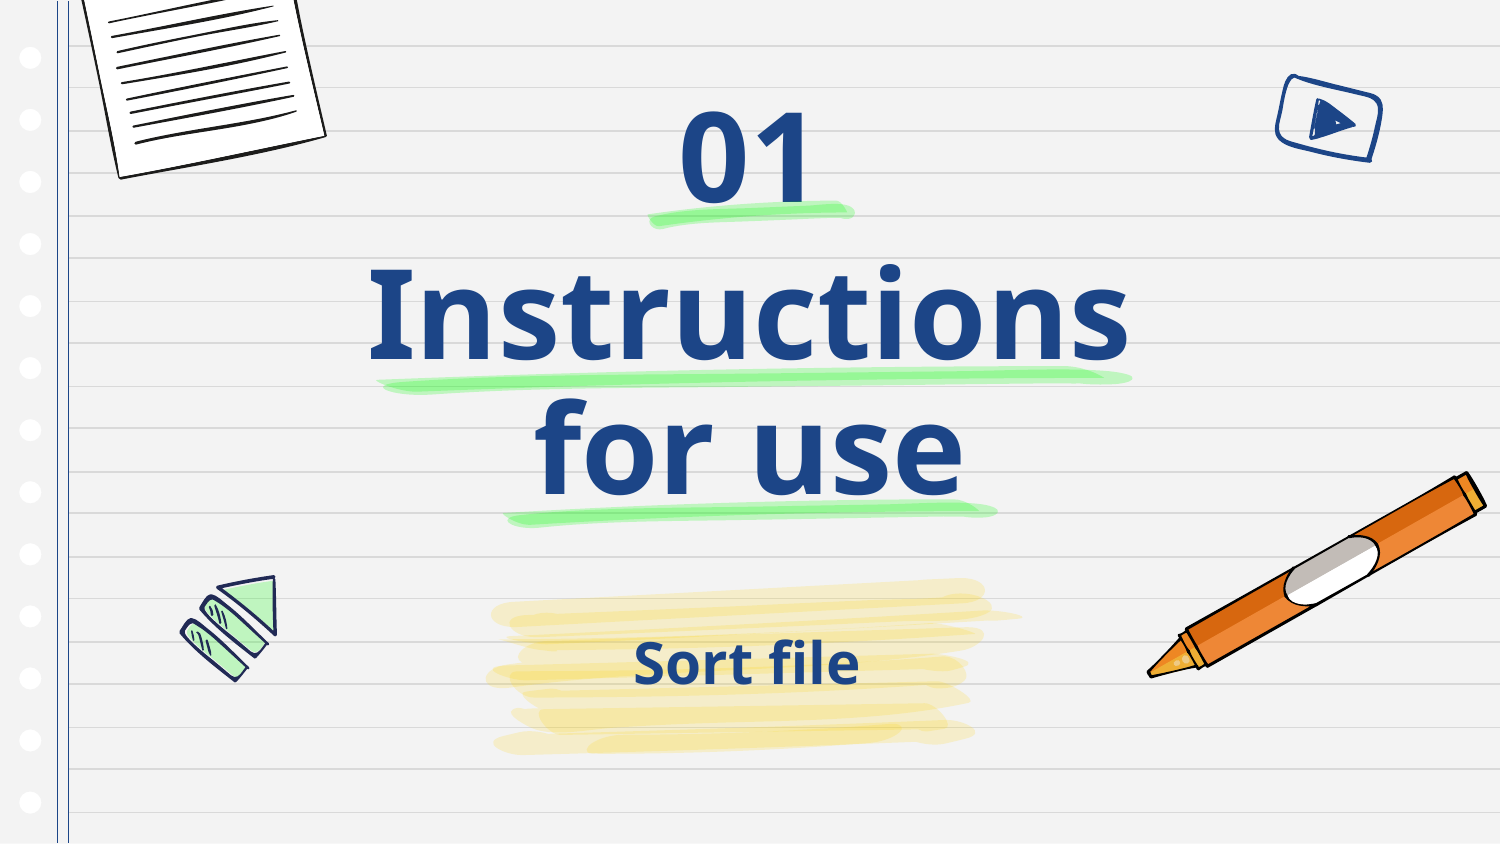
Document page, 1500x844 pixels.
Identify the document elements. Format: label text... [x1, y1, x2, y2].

text_box Sort file [633, 634, 1414, 794]
title 01 [630, 96, 870, 208]
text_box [364, 365, 1136, 396]
title Instructions for use [314, 264, 1186, 508]
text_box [472, 577, 1028, 756]
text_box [179, 570, 278, 682]
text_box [644, 200, 856, 230]
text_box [1123, 536, 1500, 622]
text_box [1276, 83, 1382, 156]
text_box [495, 499, 1000, 529]
